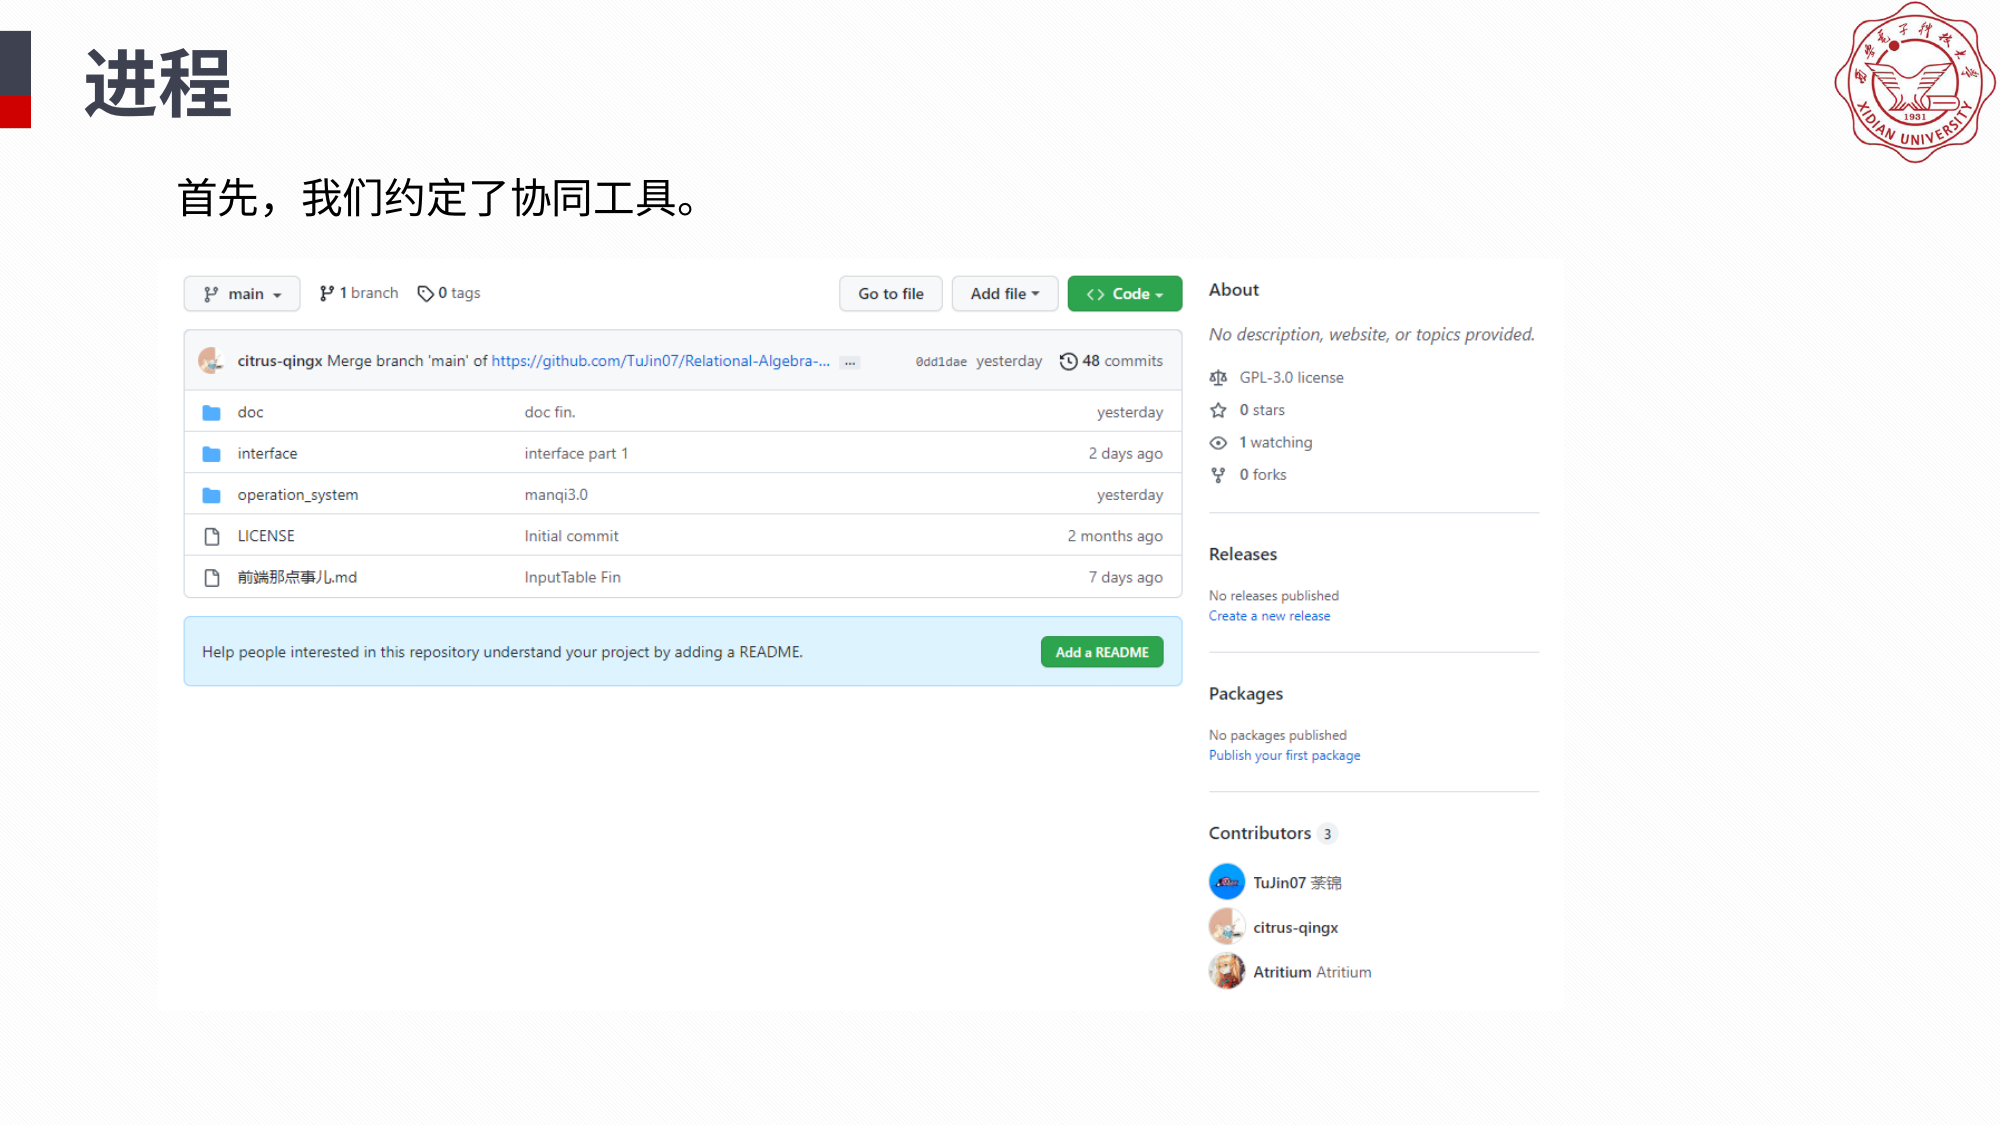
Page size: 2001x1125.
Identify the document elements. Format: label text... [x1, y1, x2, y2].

picture [158, 259, 1564, 1011]
text_box 进程 [68, 29, 249, 134]
picture [1832, 0, 1998, 165]
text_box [0, 30, 31, 129]
text_box 首先，我们约定了协同工具。 [68, 164, 1884, 230]
